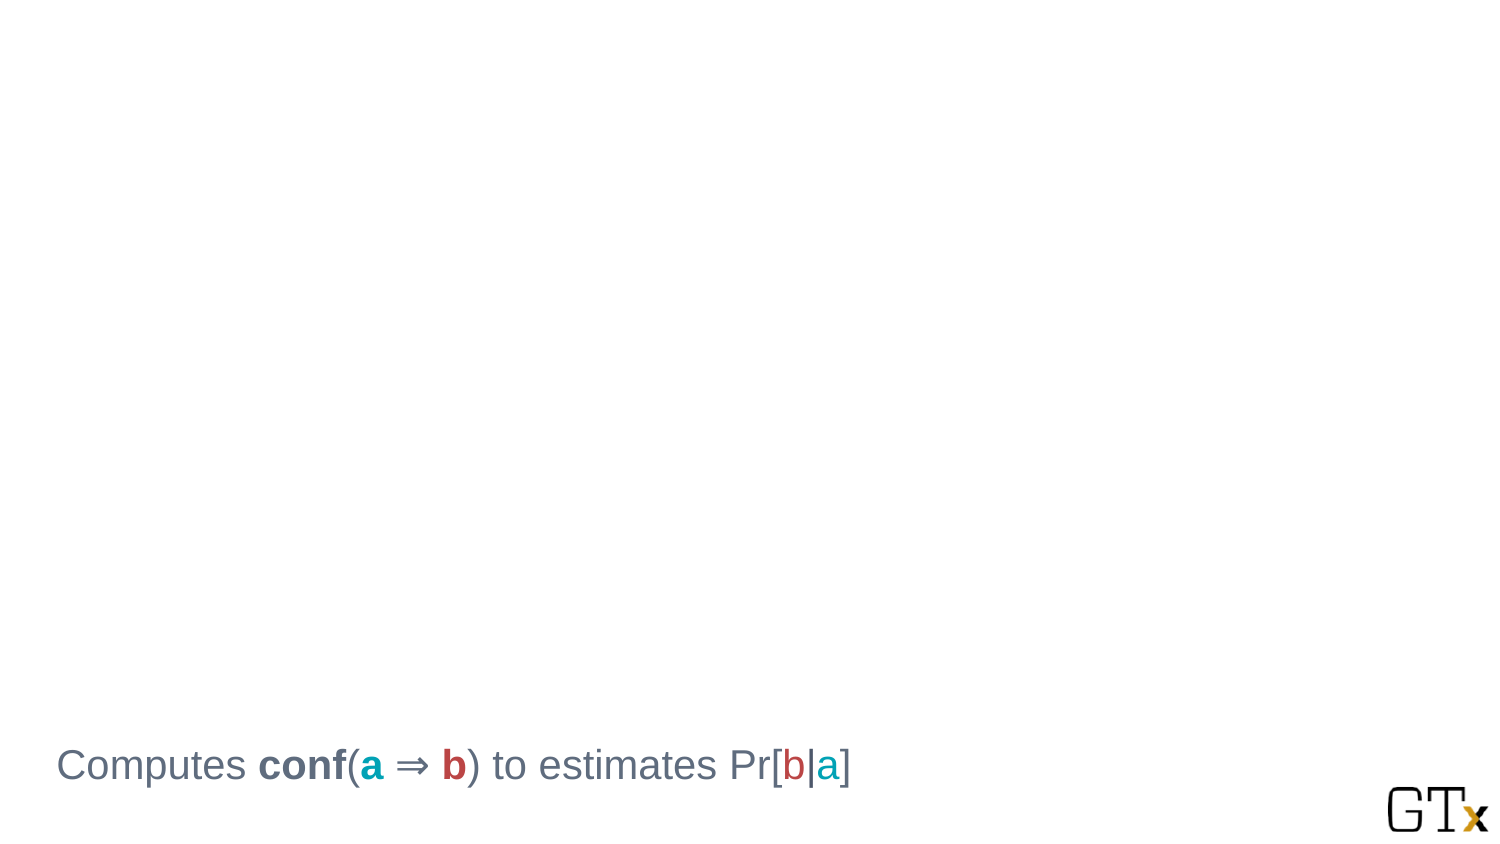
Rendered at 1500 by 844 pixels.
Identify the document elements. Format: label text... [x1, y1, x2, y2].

picture [1387, 786, 1489, 832]
list Computes conf(a ⇒ b) to estimates Pr[b|a] [41, 730, 1135, 803]
